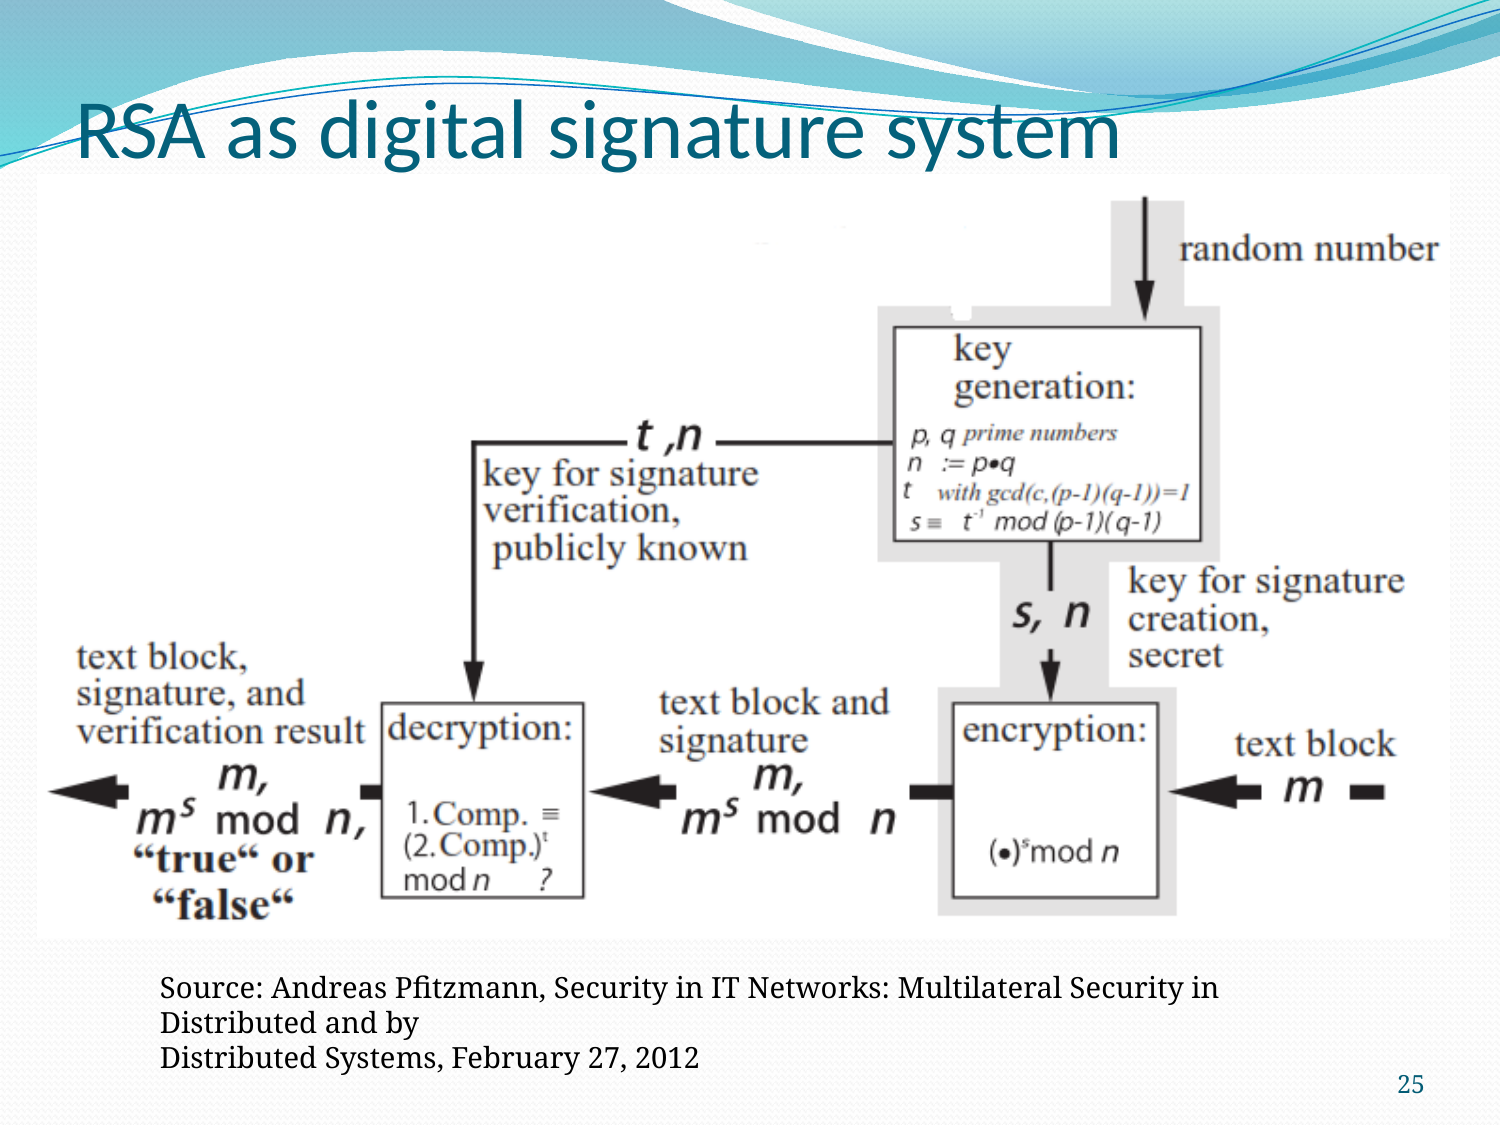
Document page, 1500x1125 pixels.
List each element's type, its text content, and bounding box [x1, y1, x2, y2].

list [37, 174, 1451, 938]
slide_number 25 [1299, 1042, 1425, 1103]
title RSA as digital signature system [75, 65, 1425, 173]
text_box Source: Andreas Pfitzmann, Security in IT Networks: Multilateral Security in Distributed and by Distributed Systems, February 27, 2012 [145, 962, 1388, 1083]
